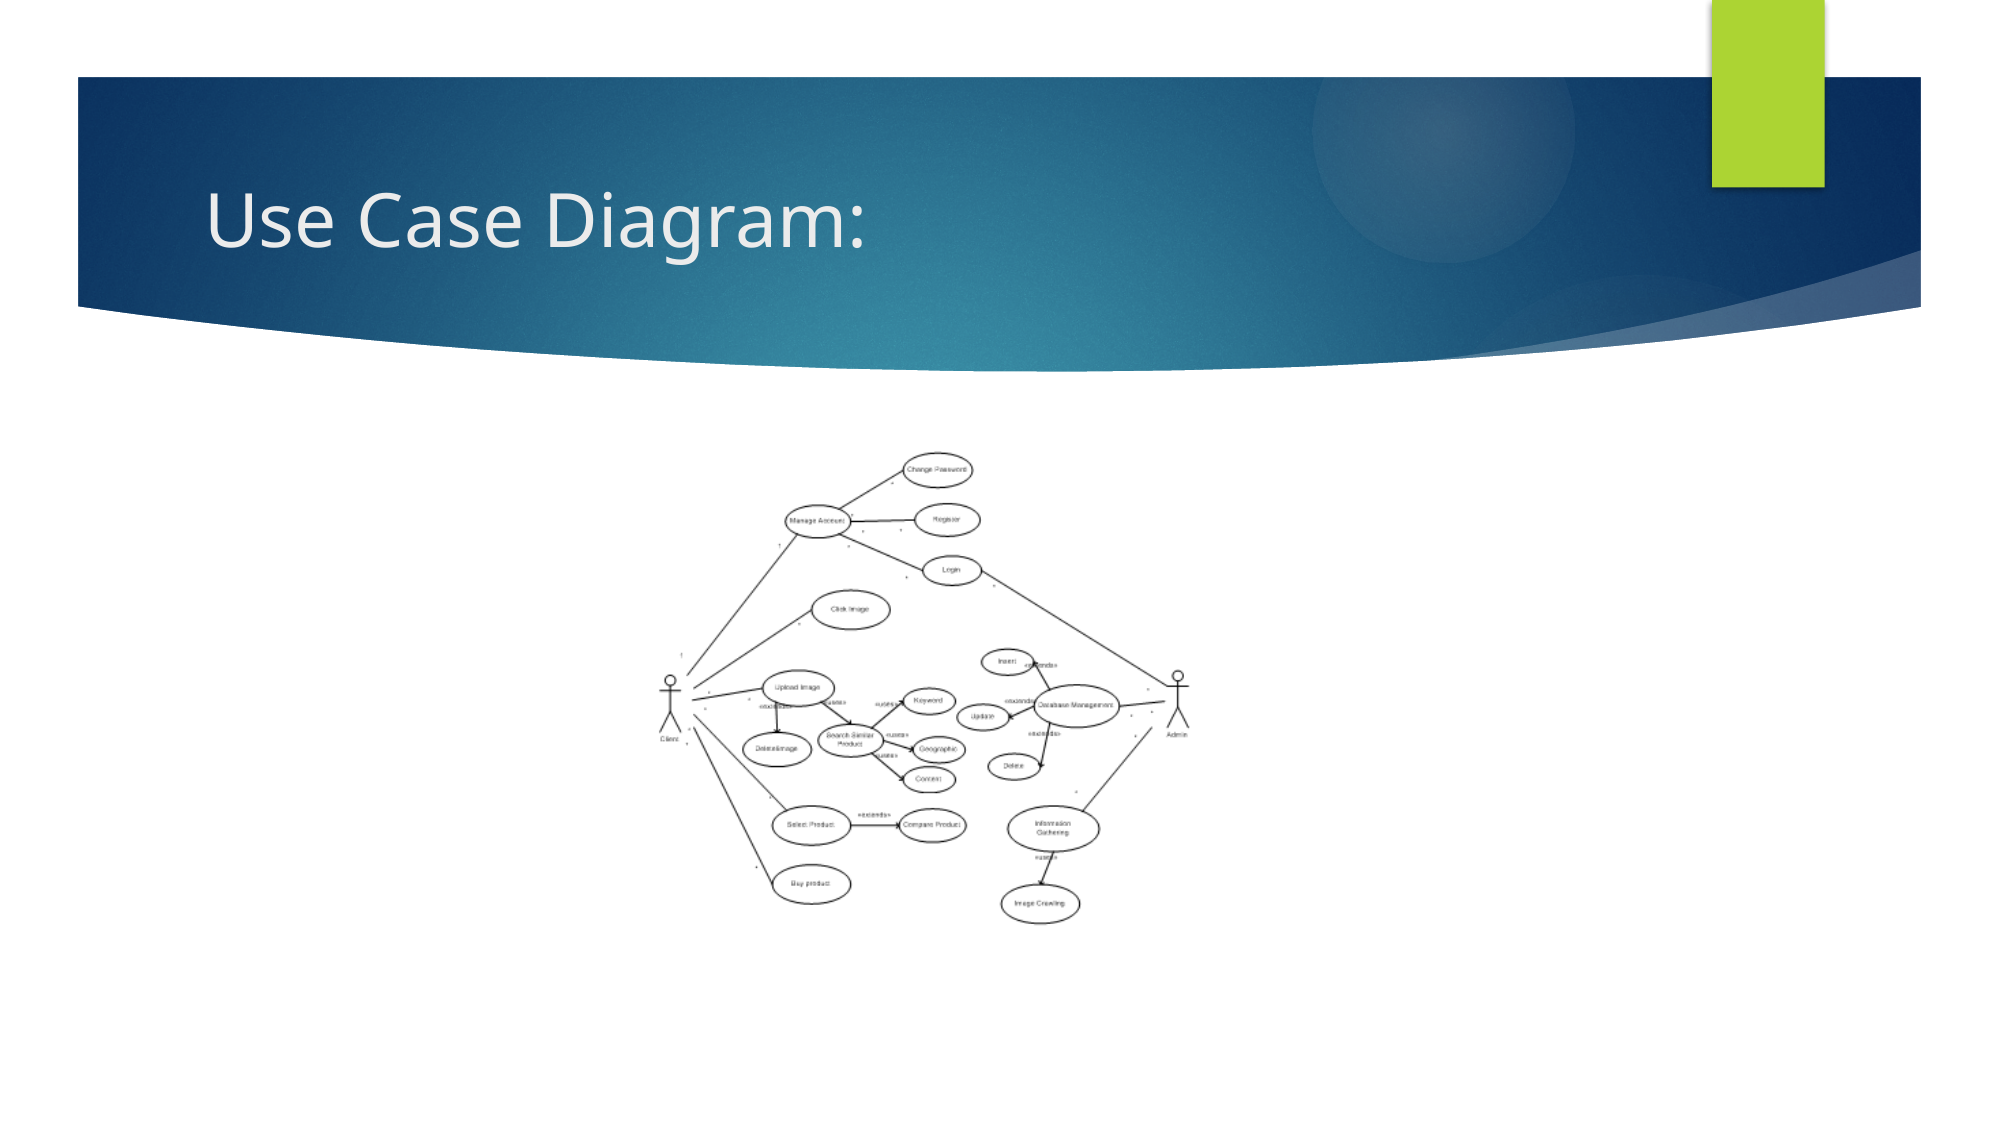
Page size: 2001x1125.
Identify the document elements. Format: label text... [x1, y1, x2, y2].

title Use Case Diagram: [189, 159, 1627, 276]
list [598, 426, 1218, 988]
